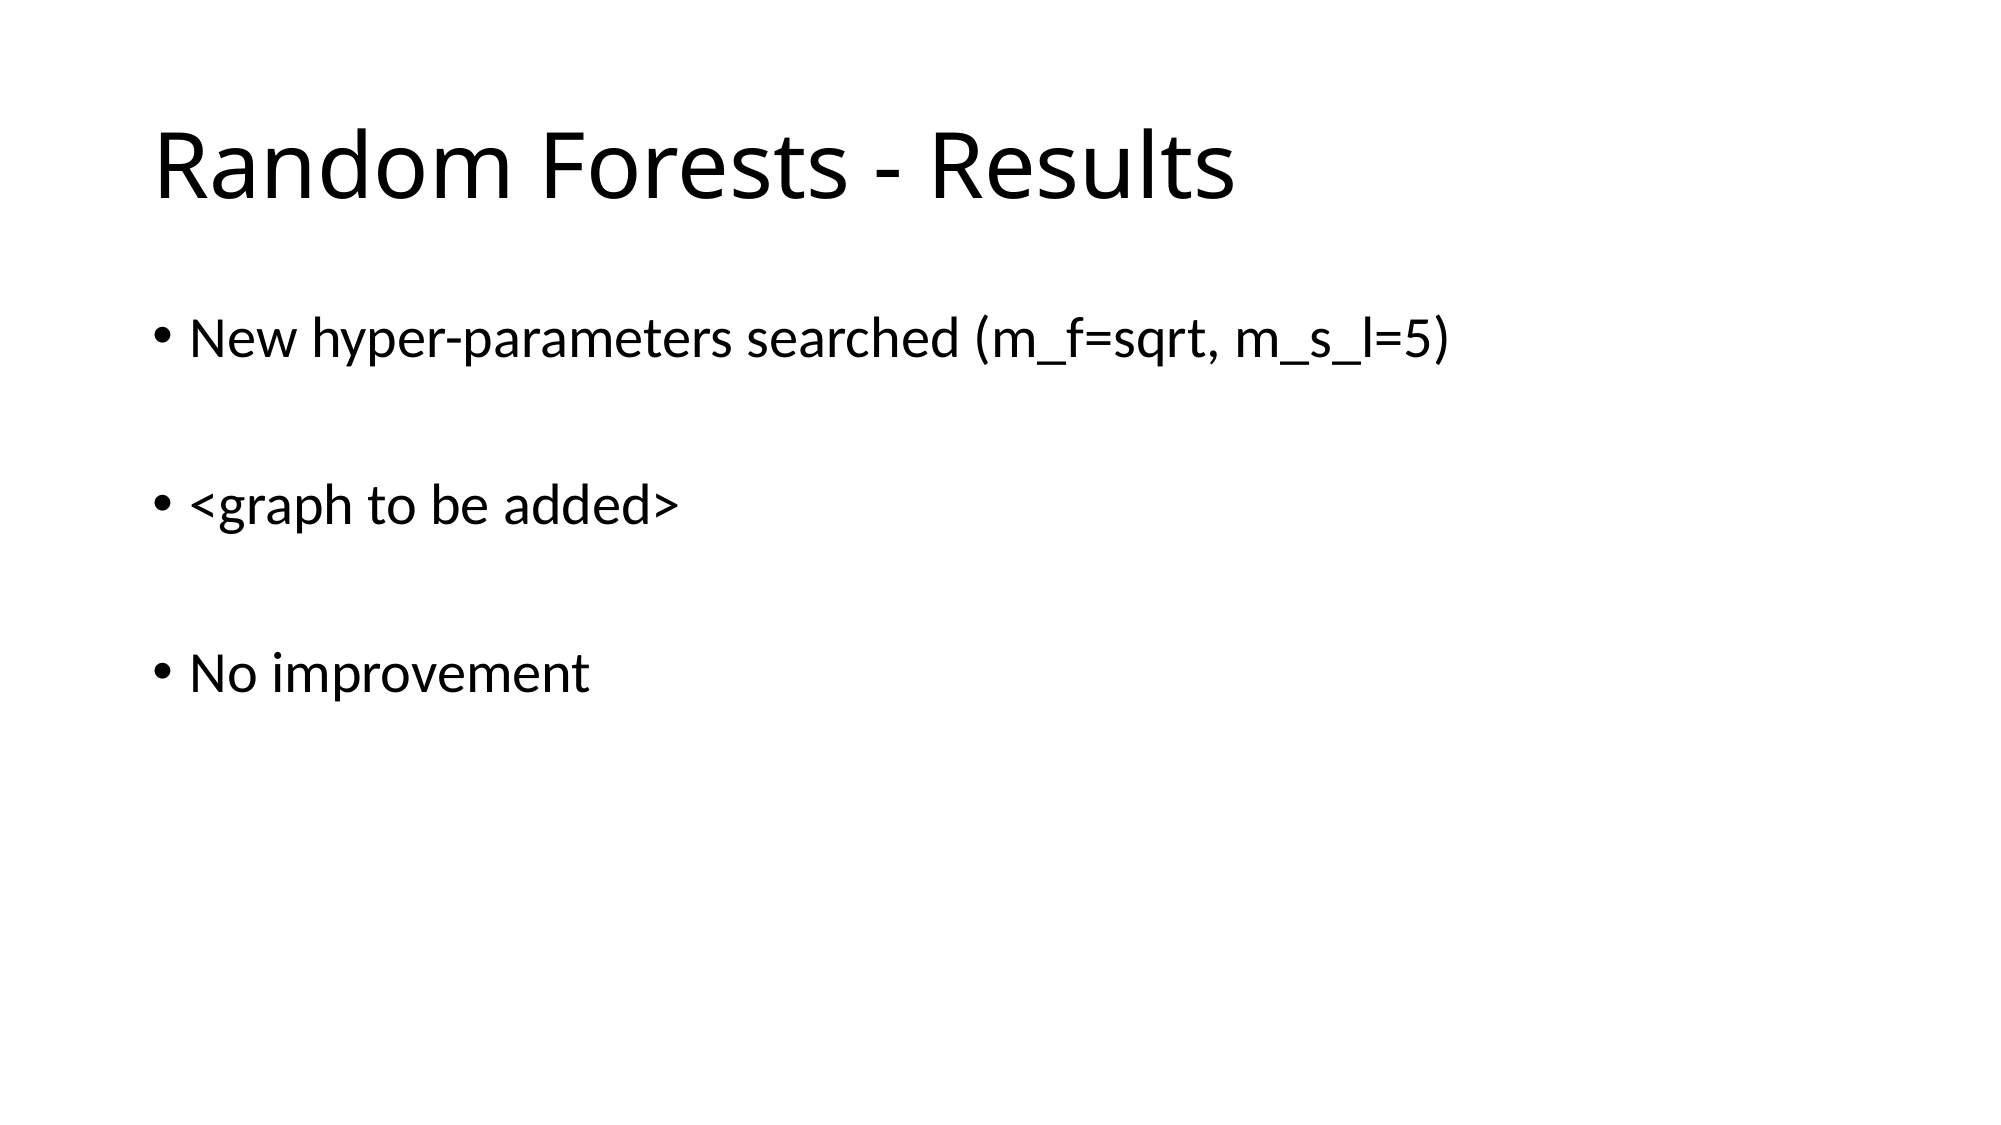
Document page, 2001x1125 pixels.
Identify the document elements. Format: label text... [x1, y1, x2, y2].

list New hyper-parameters searched (m_f=sqrt, m_s_l=5) <graph to be added> No improvement [137, 299, 1863, 1014]
title Random Forests - Results [137, 59, 1863, 278]
